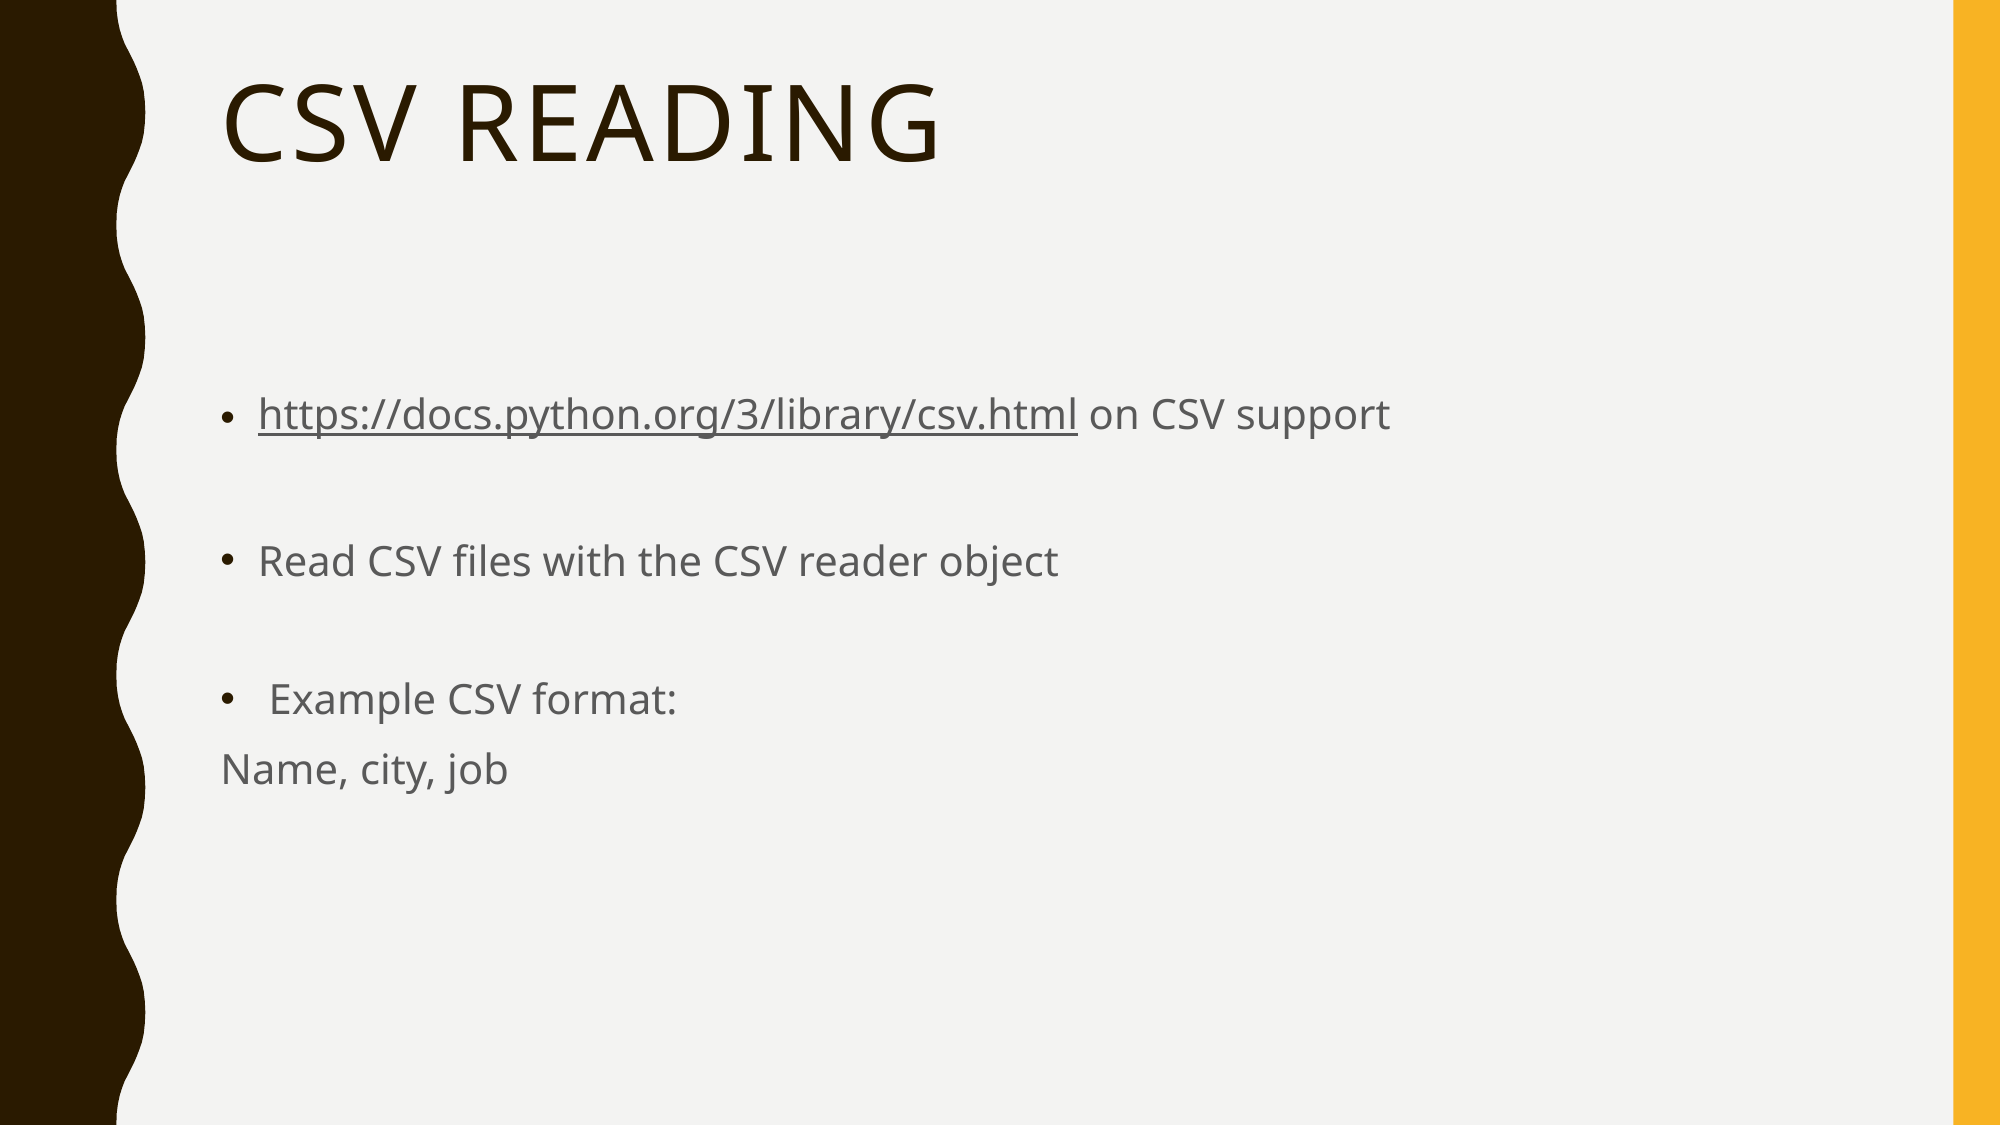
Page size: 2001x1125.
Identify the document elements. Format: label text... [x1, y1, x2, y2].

title Csv reading [205, 62, 1875, 308]
list https://docs.python.org/3/library/csv.html on CSV support Read CSV files with the CSV reader object Example CSV format: Name, city, job [205, 375, 1875, 965]
